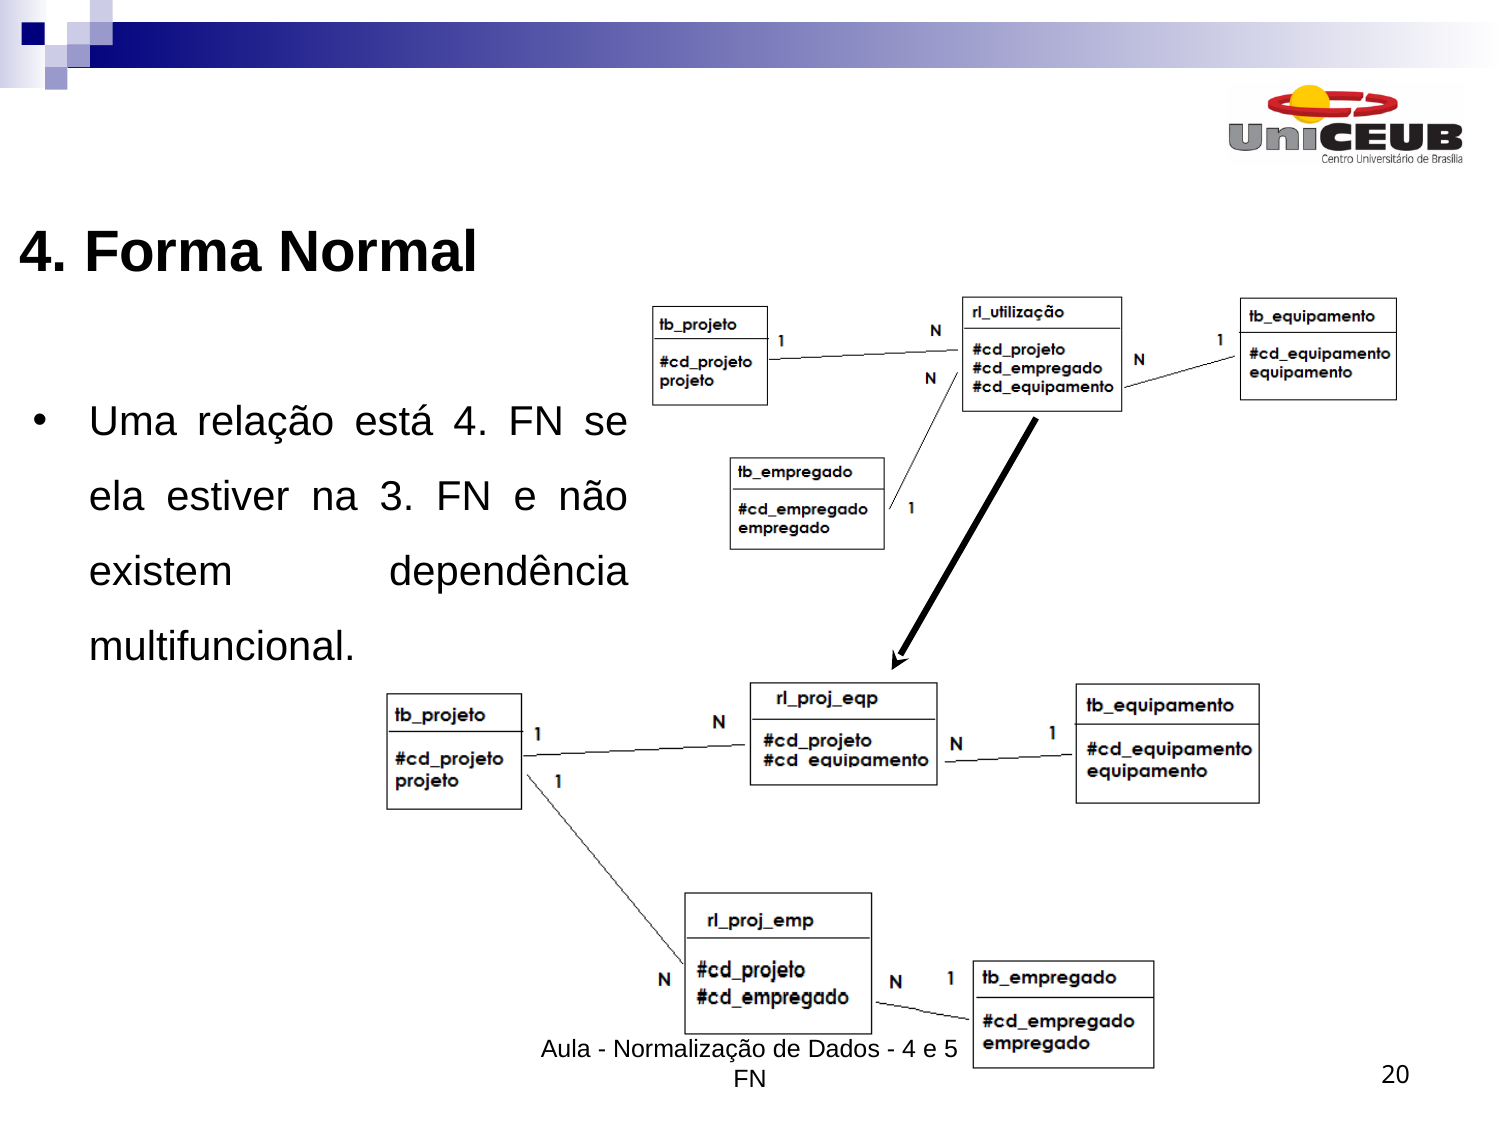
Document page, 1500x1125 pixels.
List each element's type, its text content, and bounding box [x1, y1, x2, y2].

picture [1227, 83, 1464, 165]
text_box Uma relação está 4. FN se ela estiver na 3. FN e não existem dependência multifuncional. [17, 340, 644, 885]
picture [643, 279, 1429, 557]
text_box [891, 417, 1037, 671]
picture [371, 669, 1312, 1099]
text_box 20 [1315, 1024, 1425, 1100]
text_box 4. Forma Normal [4, 205, 1128, 418]
